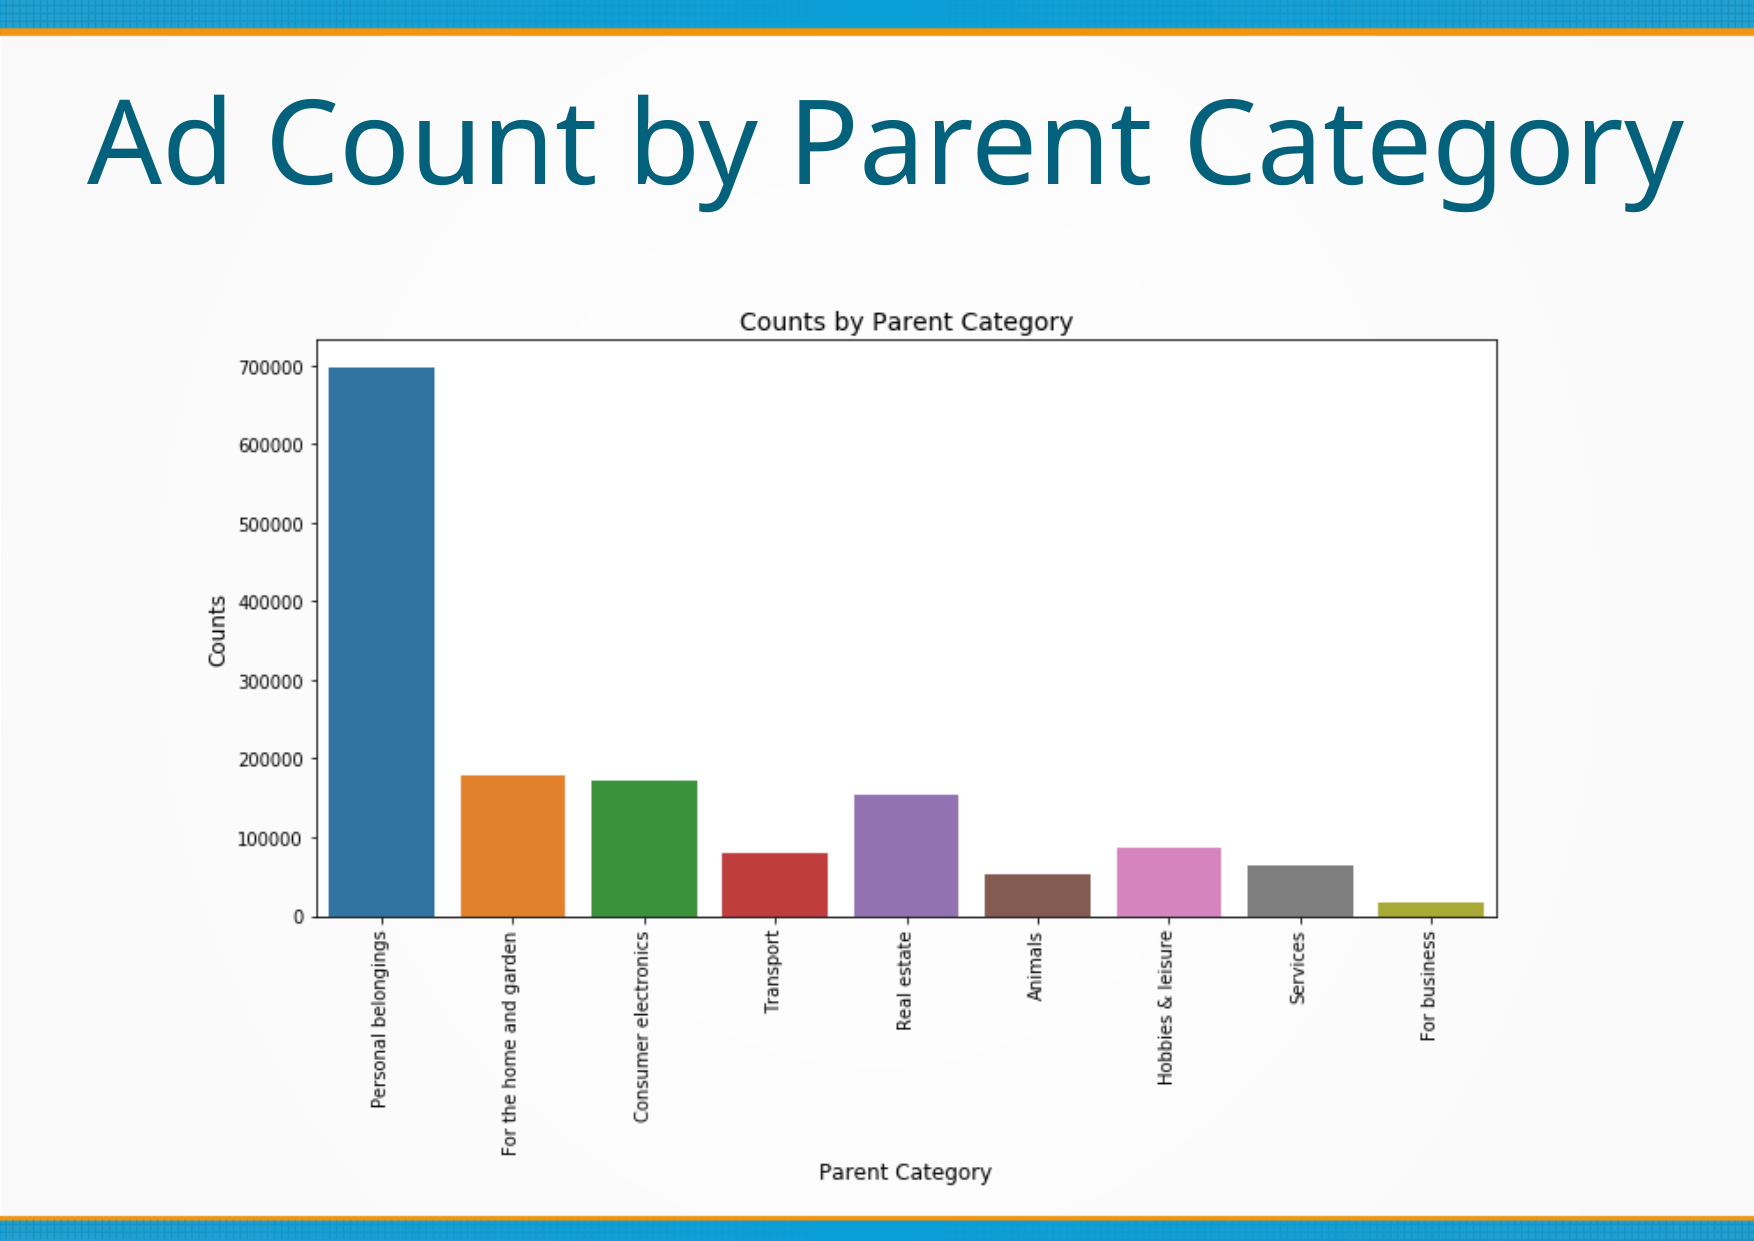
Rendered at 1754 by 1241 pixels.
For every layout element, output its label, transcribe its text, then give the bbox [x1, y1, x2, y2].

text_box Ad Count by Parent Category [87, 49, 1725, 225]
picture [0, 0, 1754, 1241]
